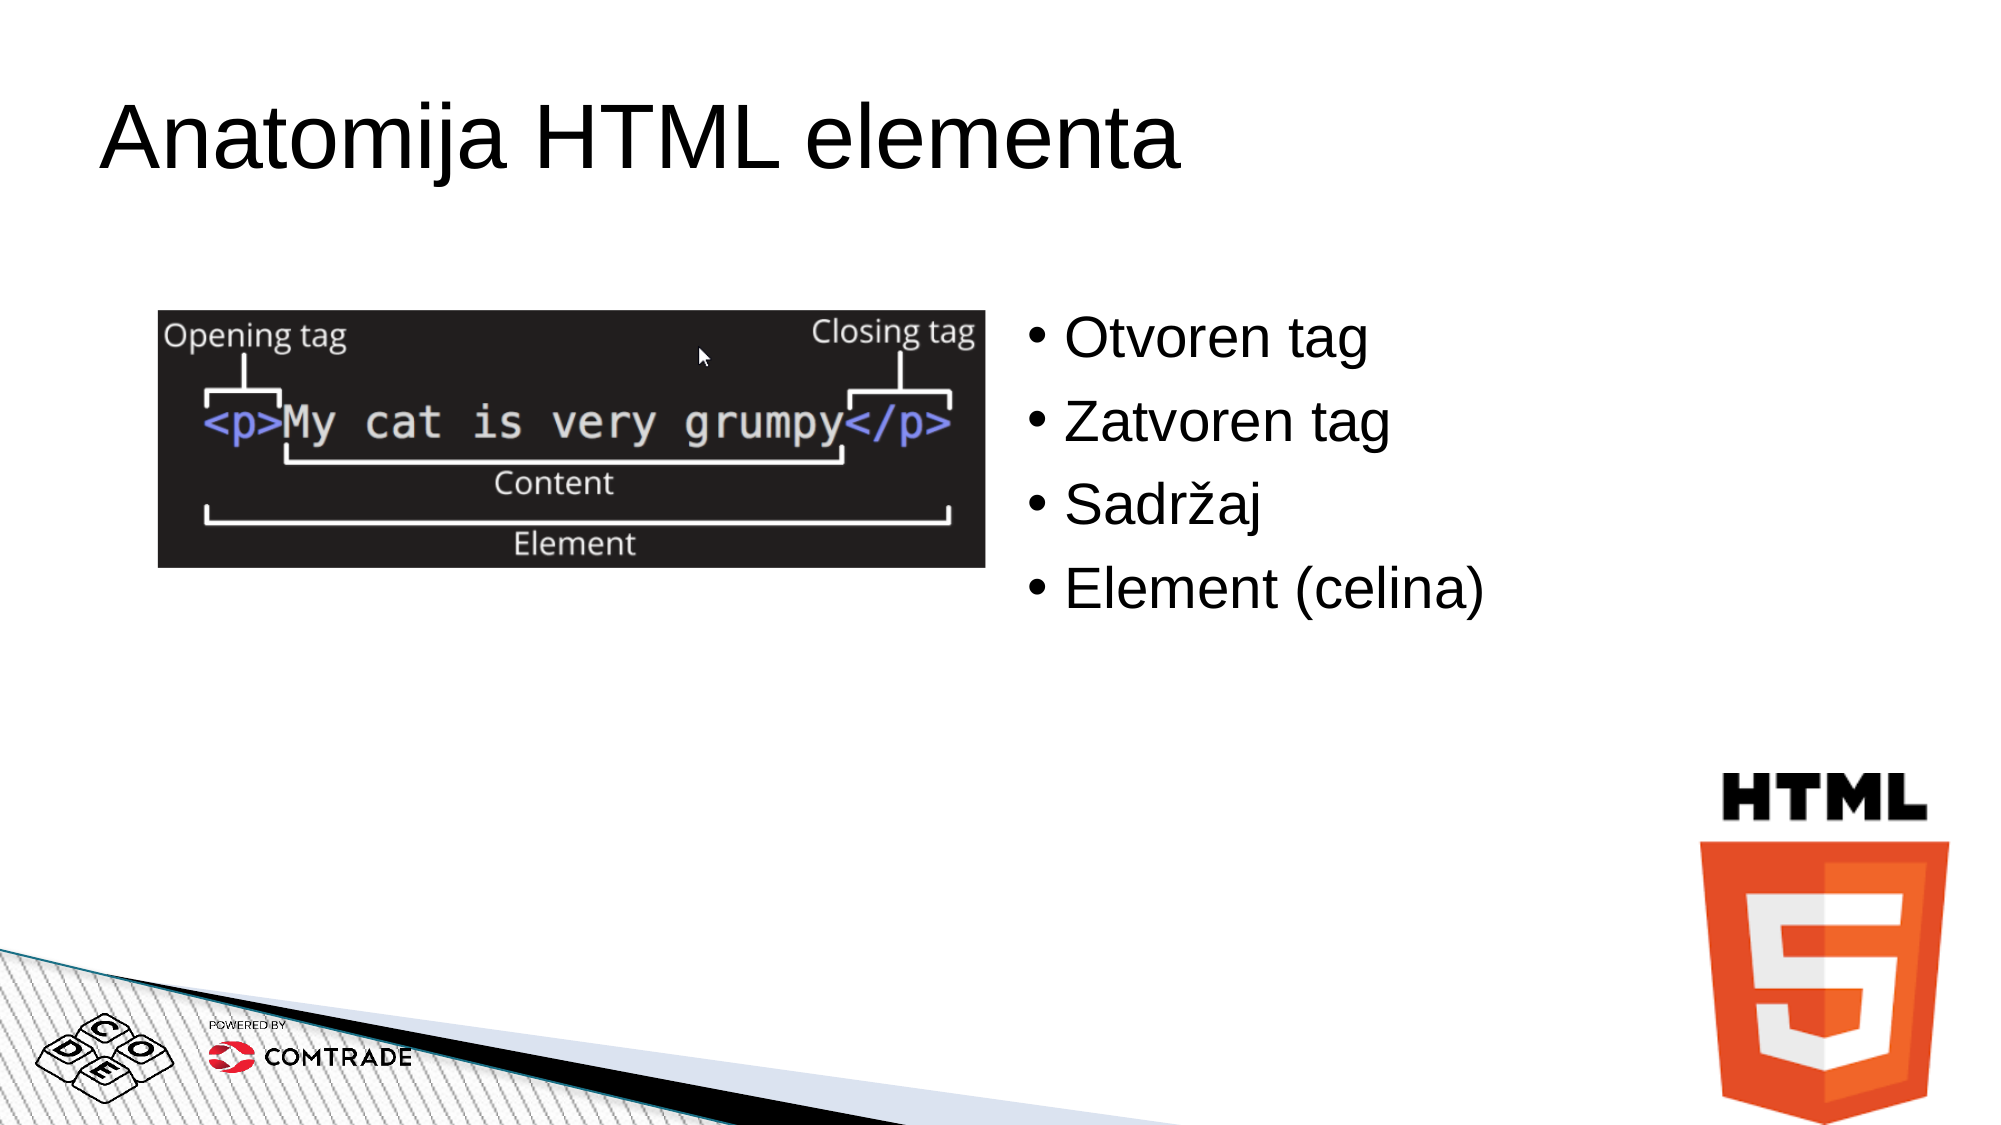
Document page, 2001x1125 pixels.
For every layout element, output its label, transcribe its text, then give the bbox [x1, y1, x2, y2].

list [149, 299, 1001, 587]
picture [1649, 773, 2001, 1125]
list Otvoren tag Zatvoren tag Sadržaj Element (celina) [1012, 299, 1863, 1014]
title Anatomija HTML elementa [99, 44, 1900, 233]
picture [0, 952, 724, 1125]
